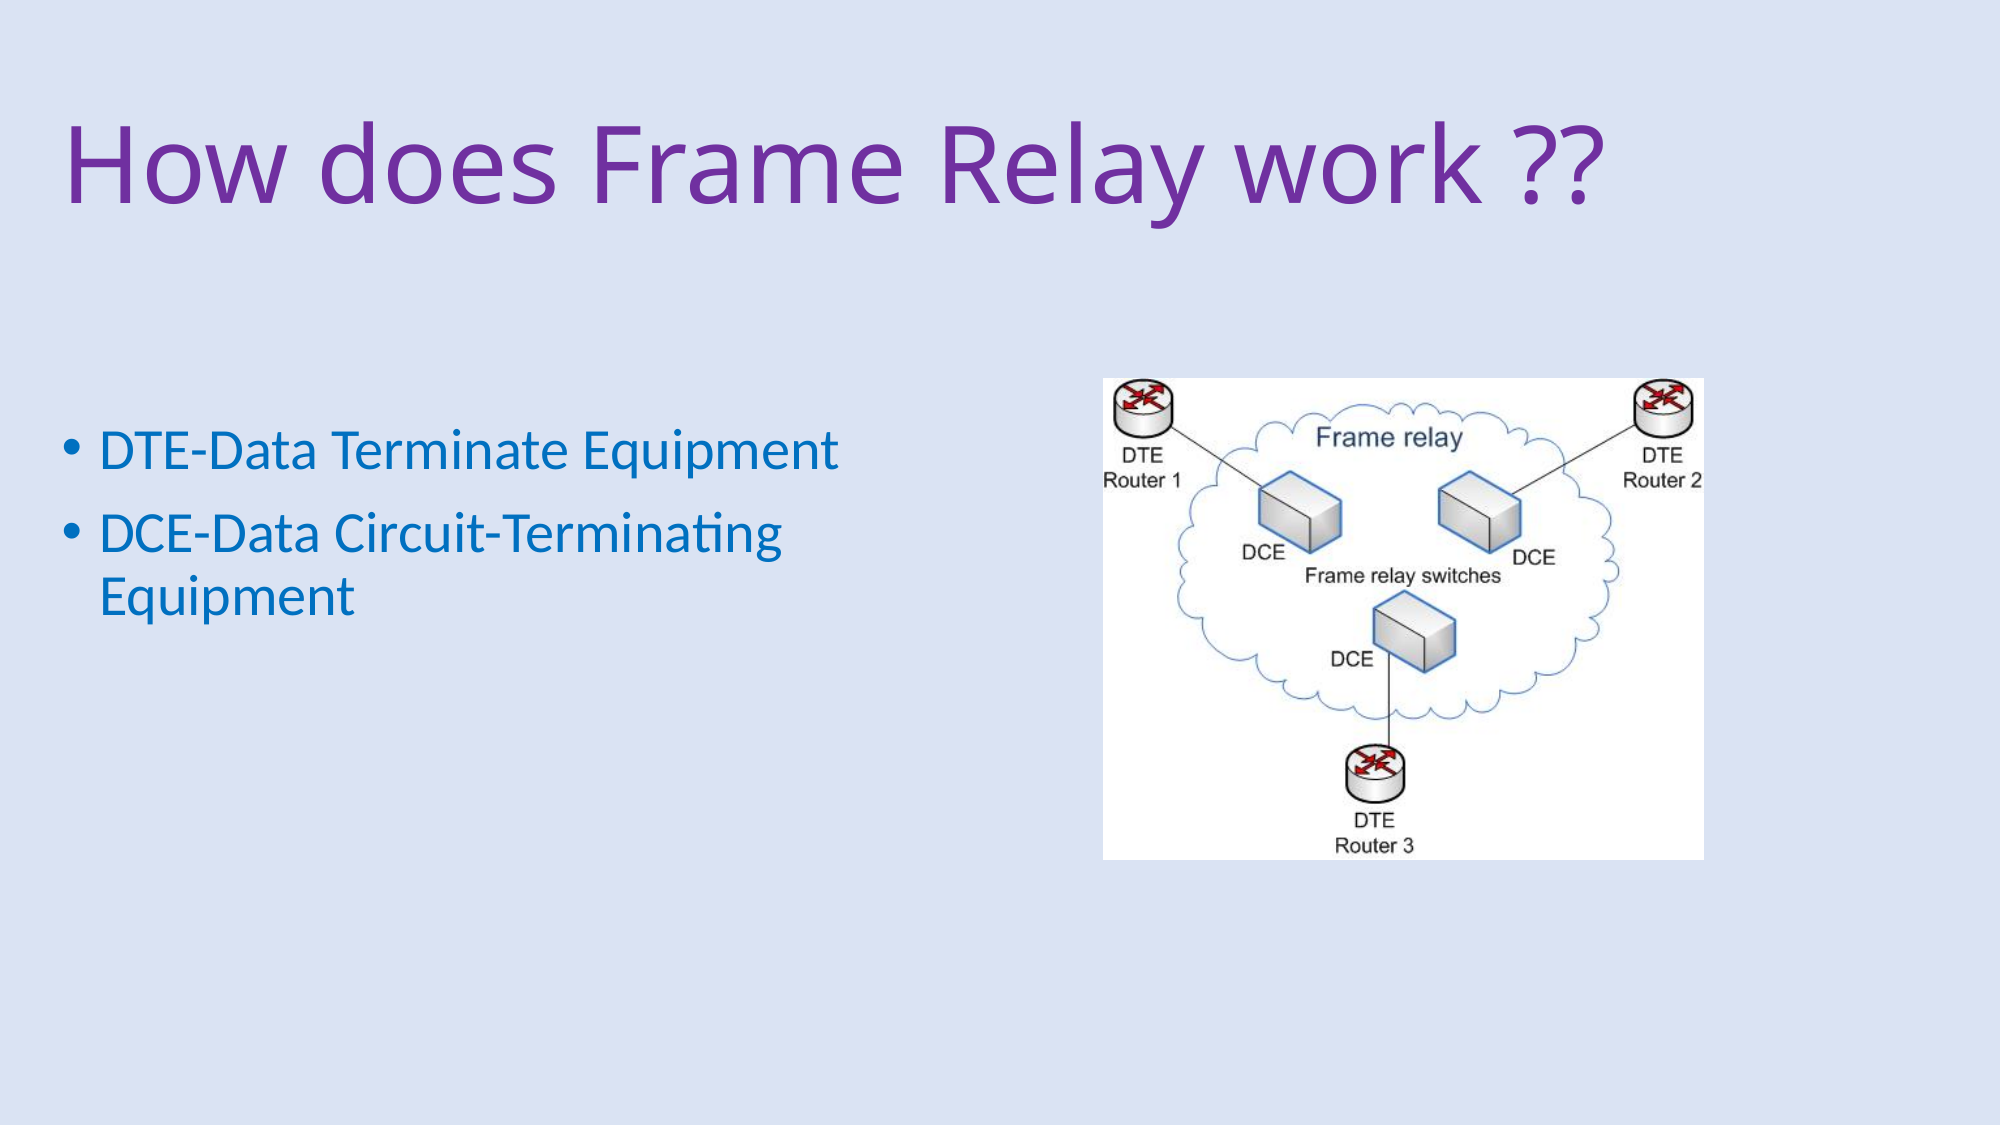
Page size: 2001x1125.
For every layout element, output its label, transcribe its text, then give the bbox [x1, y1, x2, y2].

picture [1103, 378, 1704, 860]
title How does Frame Relay work ?? [46, 59, 1863, 278]
list DTE-Data Terminate Equipment DCE-Data Circuit-Terminating Equipment [46, 411, 897, 1016]
